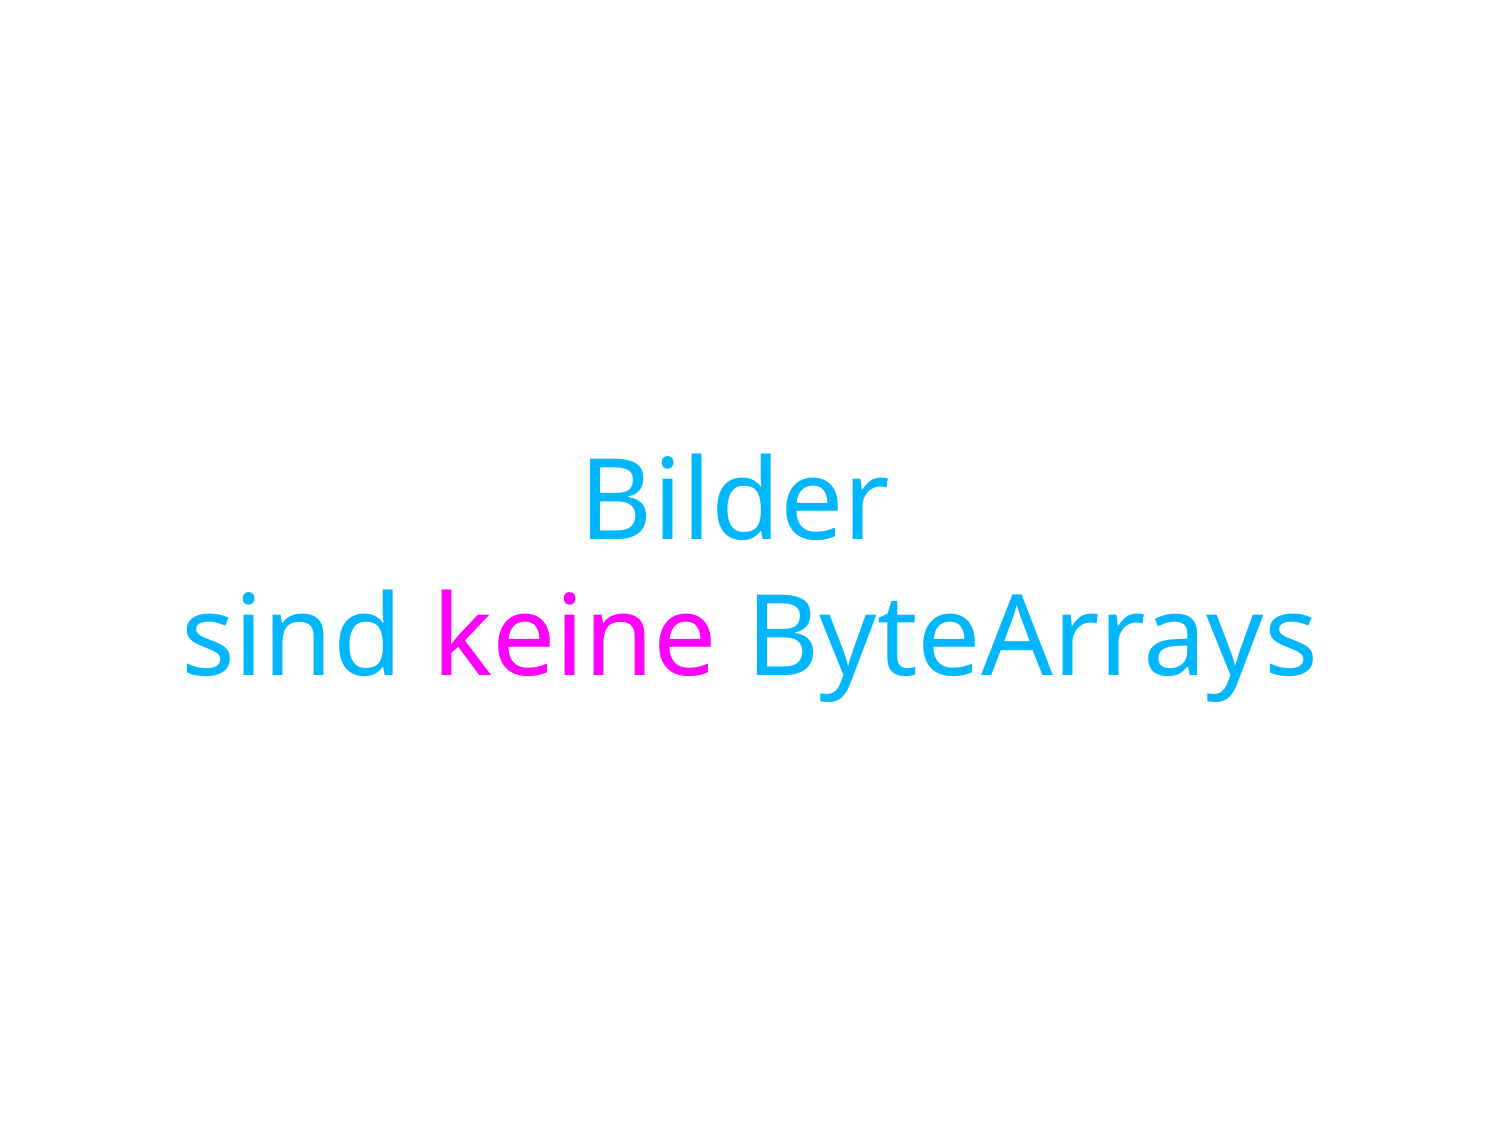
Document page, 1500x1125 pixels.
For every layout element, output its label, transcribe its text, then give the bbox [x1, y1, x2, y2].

title Bilder sind keine ByteArrays [159, 208, 1341, 917]
